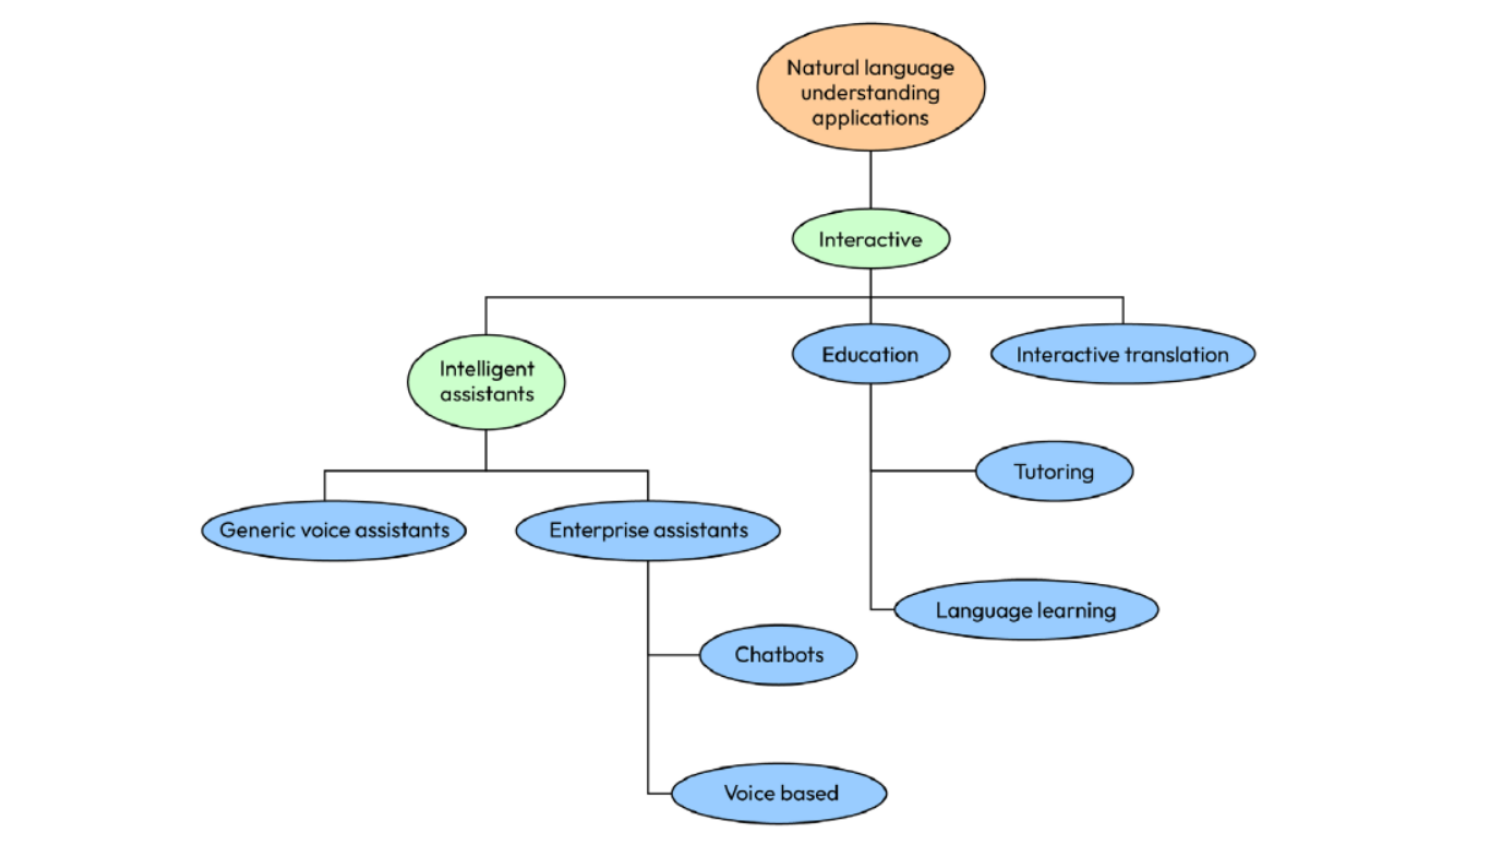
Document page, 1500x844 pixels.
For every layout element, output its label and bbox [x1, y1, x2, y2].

picture [105, 0, 1394, 844]
